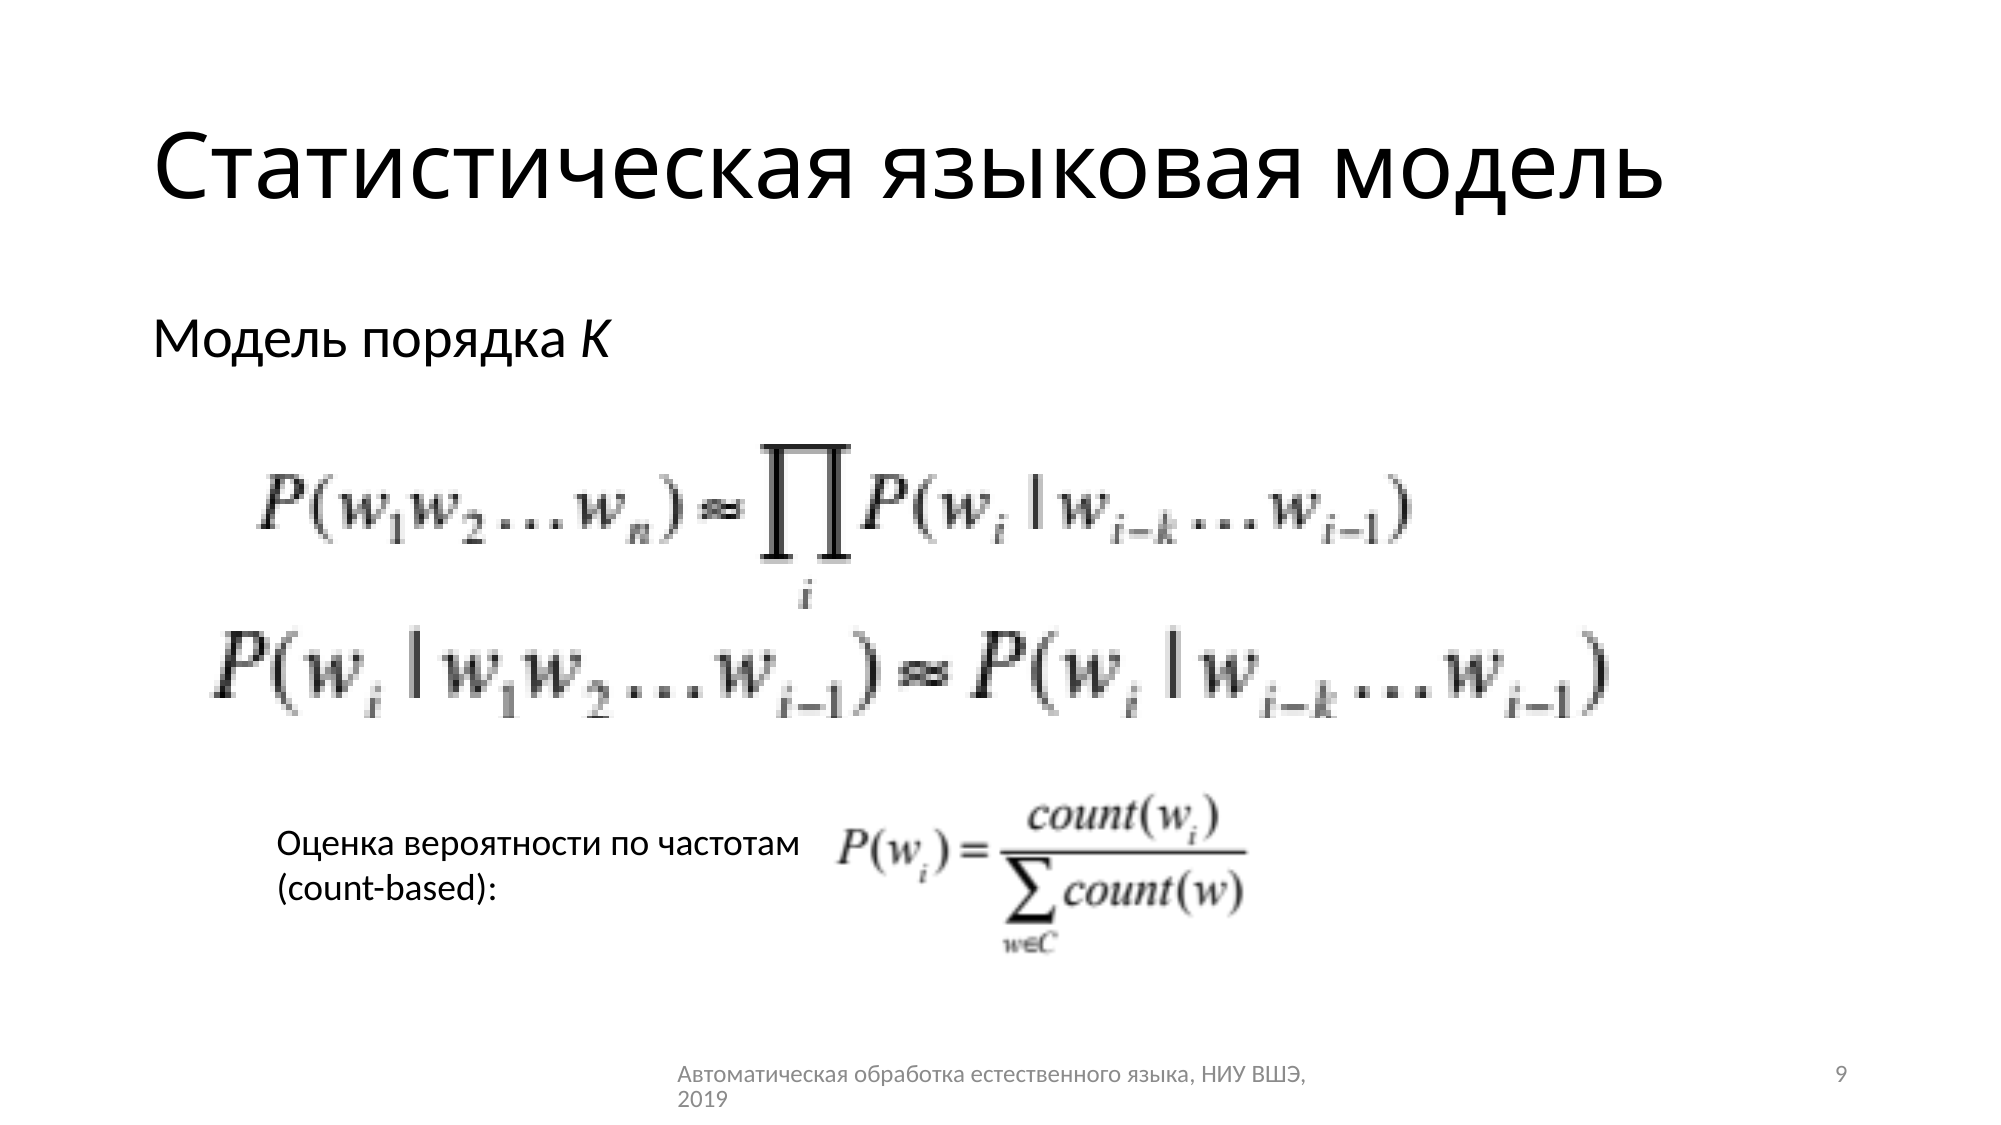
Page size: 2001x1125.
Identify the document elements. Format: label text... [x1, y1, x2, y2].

text_box Оценка вероятности по частотам (count-based): [261, 810, 816, 916]
footer Автоматическая обработка естественного языка, НИУ ВШЭ, 2019 [662, 1042, 1338, 1103]
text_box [829, 773, 1257, 957]
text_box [247, 435, 1413, 613]
list Модель порядка K [137, 299, 1863, 1014]
title Статистическая языковая модель [137, 59, 1863, 278]
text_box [198, 613, 1610, 718]
slide_number 9 [1412, 1042, 1863, 1103]
